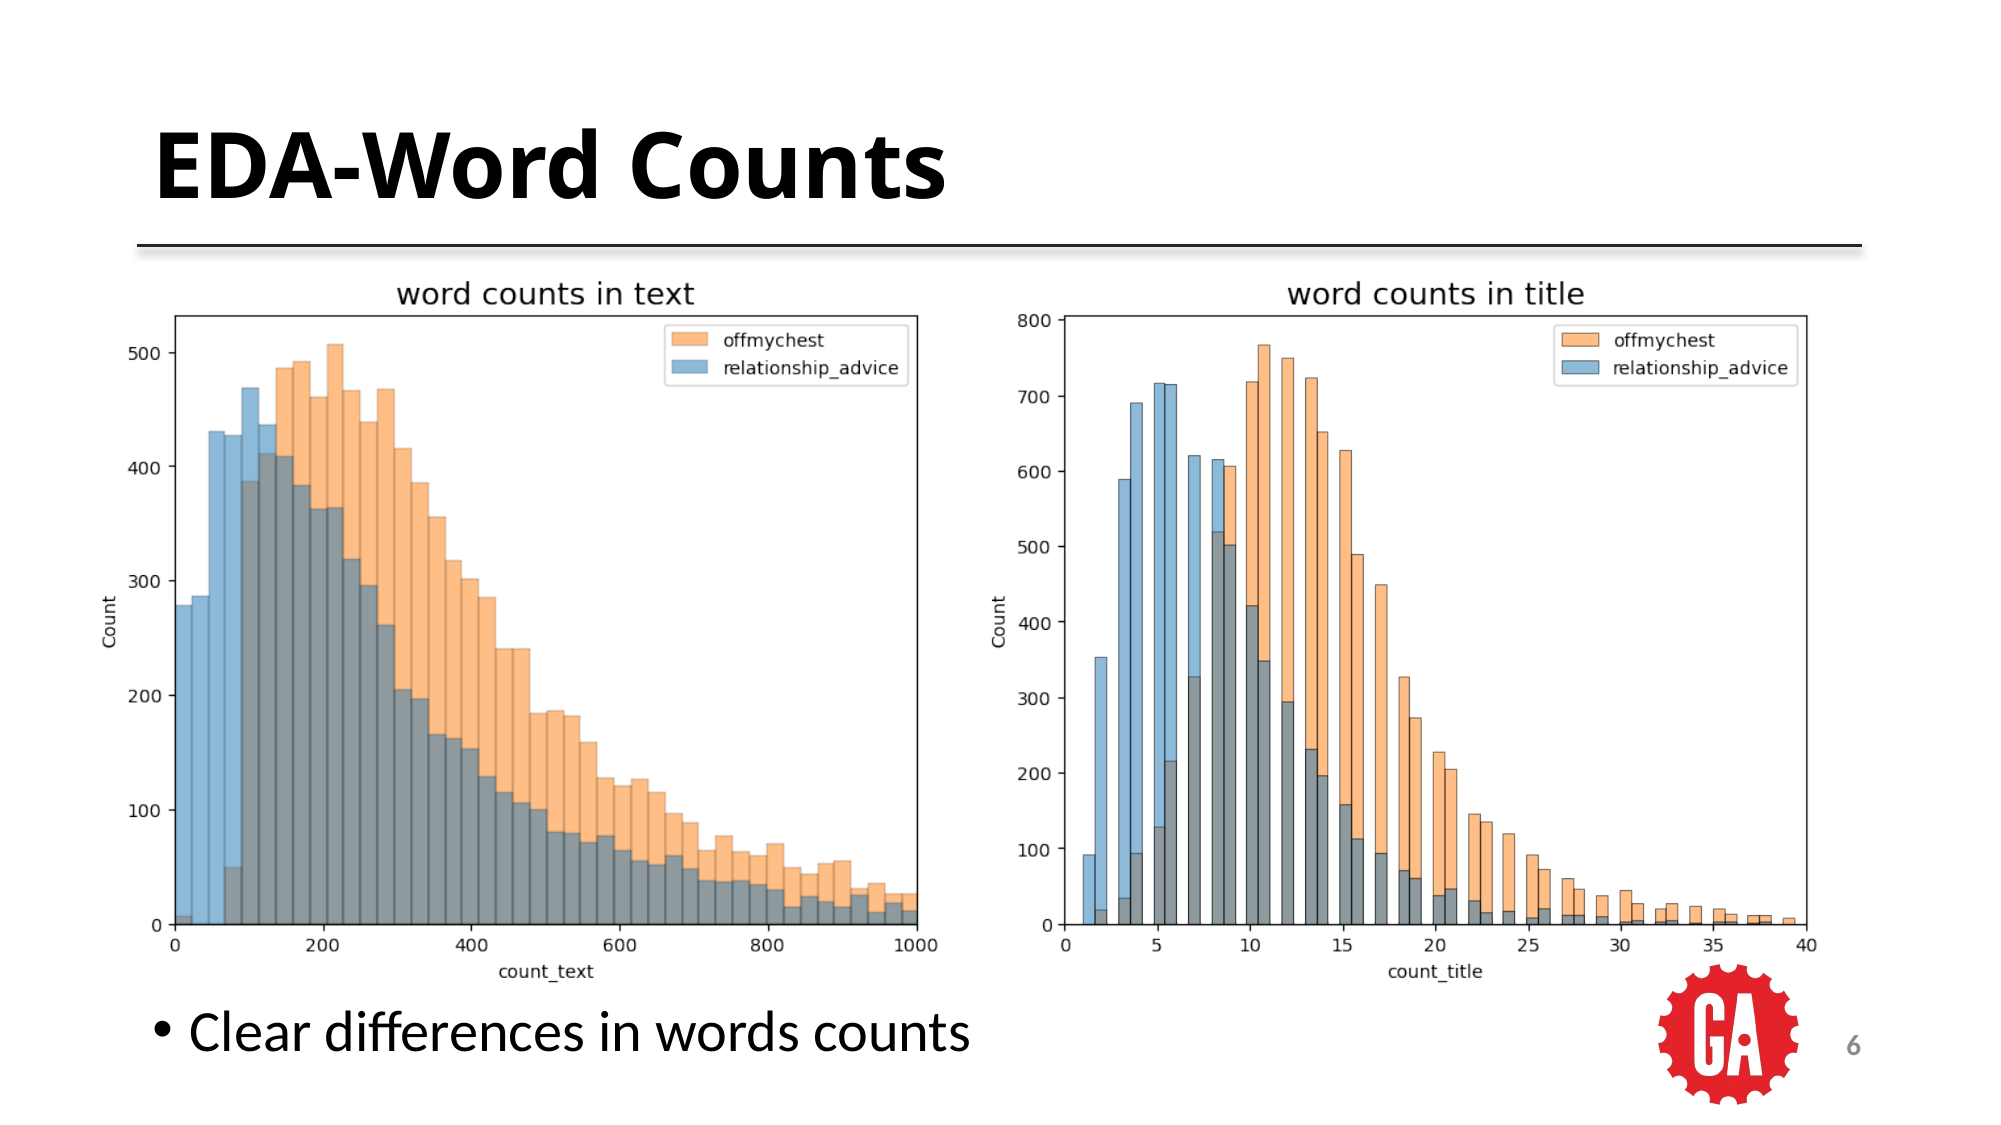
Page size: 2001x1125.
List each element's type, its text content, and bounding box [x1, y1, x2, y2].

title EDA-Word Counts [137, 59, 1863, 278]
picture [87, 268, 1830, 994]
slide_number 6 [1426, 1013, 1877, 1074]
list Clear differences in words counts [137, 993, 1863, 1125]
